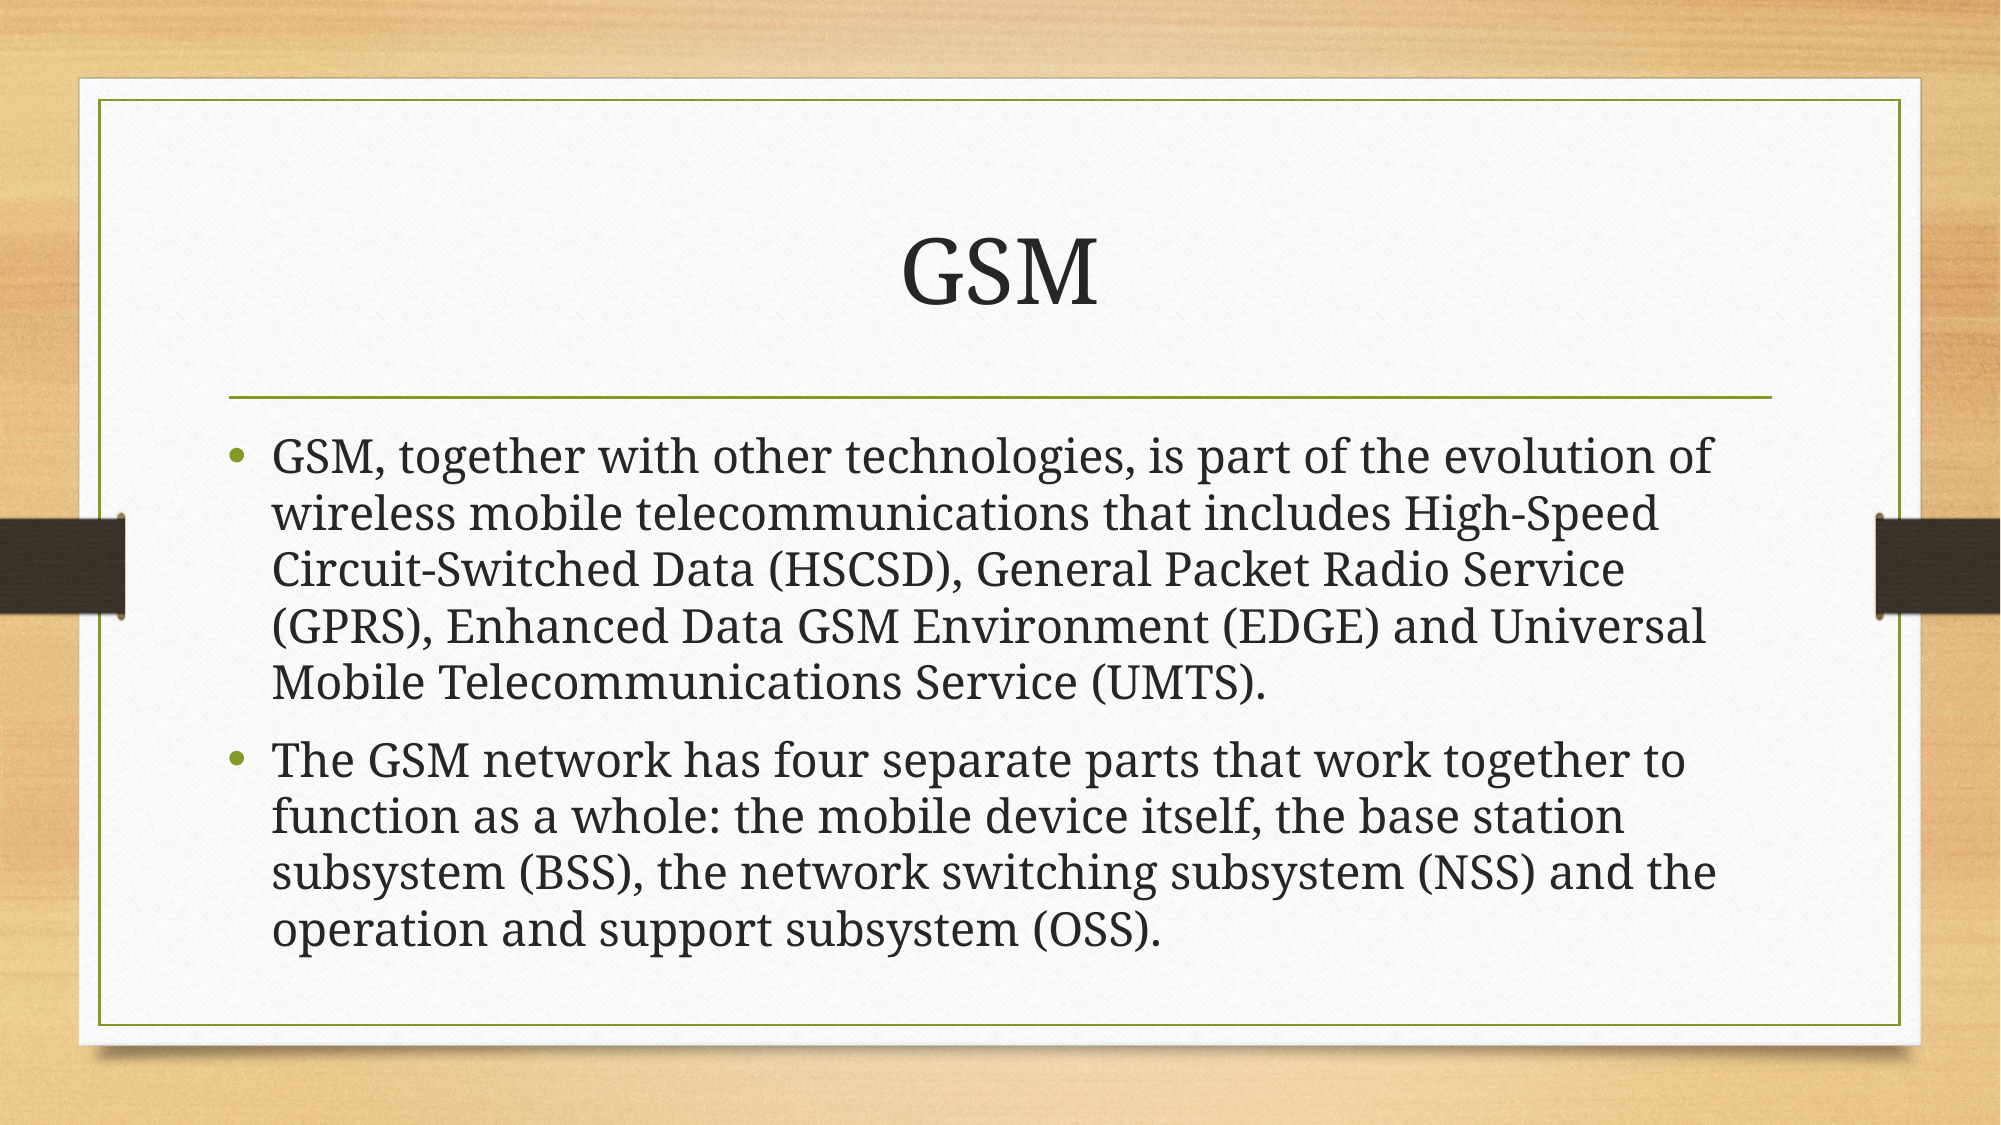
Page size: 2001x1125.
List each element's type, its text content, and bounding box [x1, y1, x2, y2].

title GSM [212, 161, 1788, 375]
list GSM, together with other technologies, is part of the evolution of wireless mobile telecommunications that includes High-Speed Circuit-Switched Data (HSCSD), General Packet Radio Service (GPRS), Enhanced Data GSM Environment (EDGE) and Universal Mobile Telecommunications Service (UMTS). The GSM network has four separate parts that work together to function as a whole: the mobile device itself, the base station subsystem (BSS), the network switching subsystem (NSS) and the operation and support subsystem (OSS). [212, 419, 1788, 964]
picture [0, 0, 2001, 1125]
